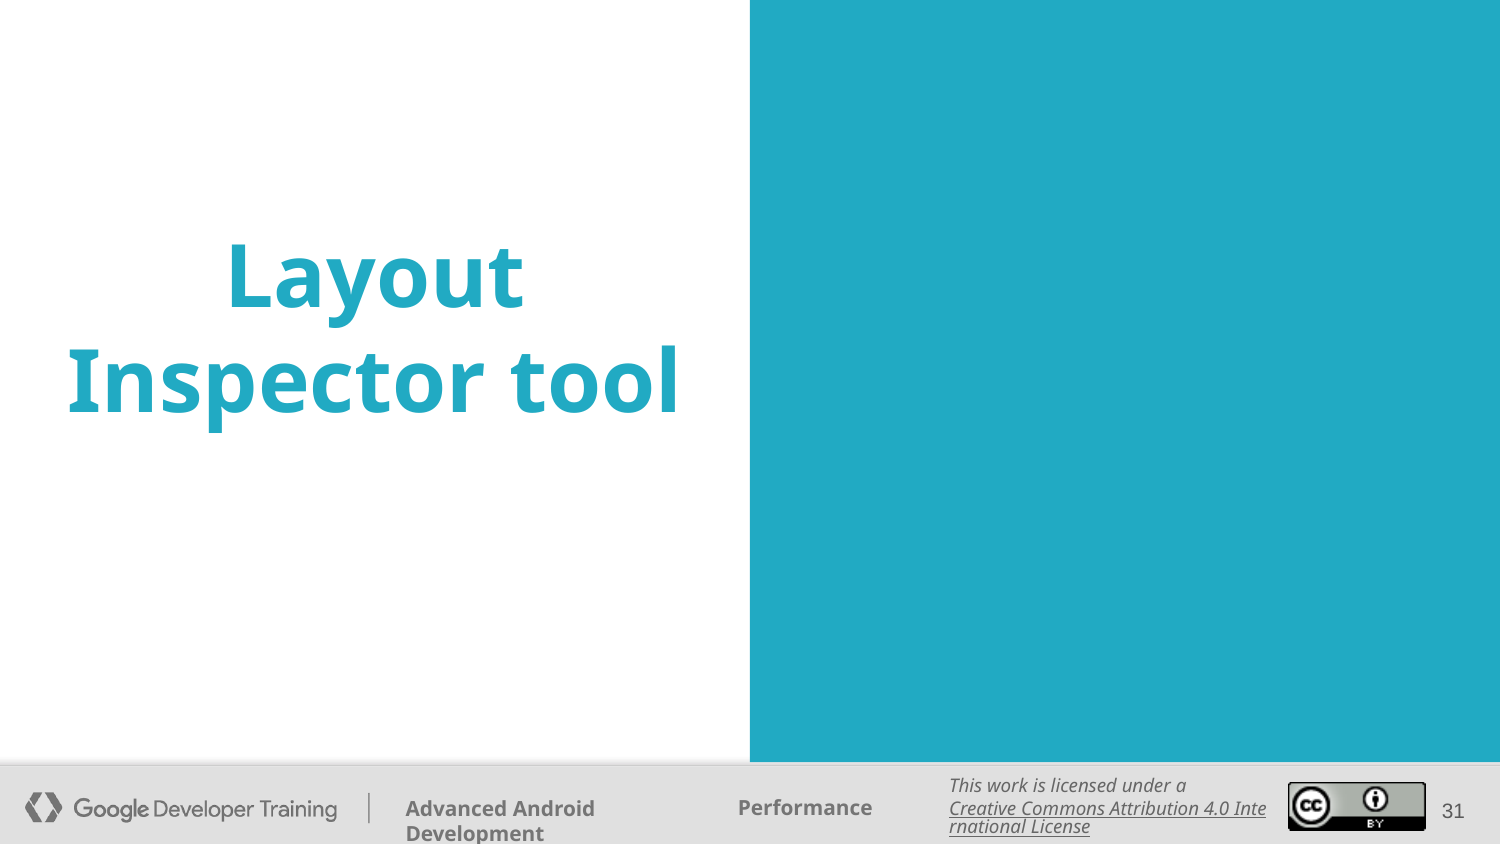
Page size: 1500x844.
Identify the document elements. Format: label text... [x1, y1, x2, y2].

title Layout Inspector tool [43, 202, 708, 446]
slide_number ‹#› [1389, 777, 1480, 842]
picture [0, 0, 1500, 844]
